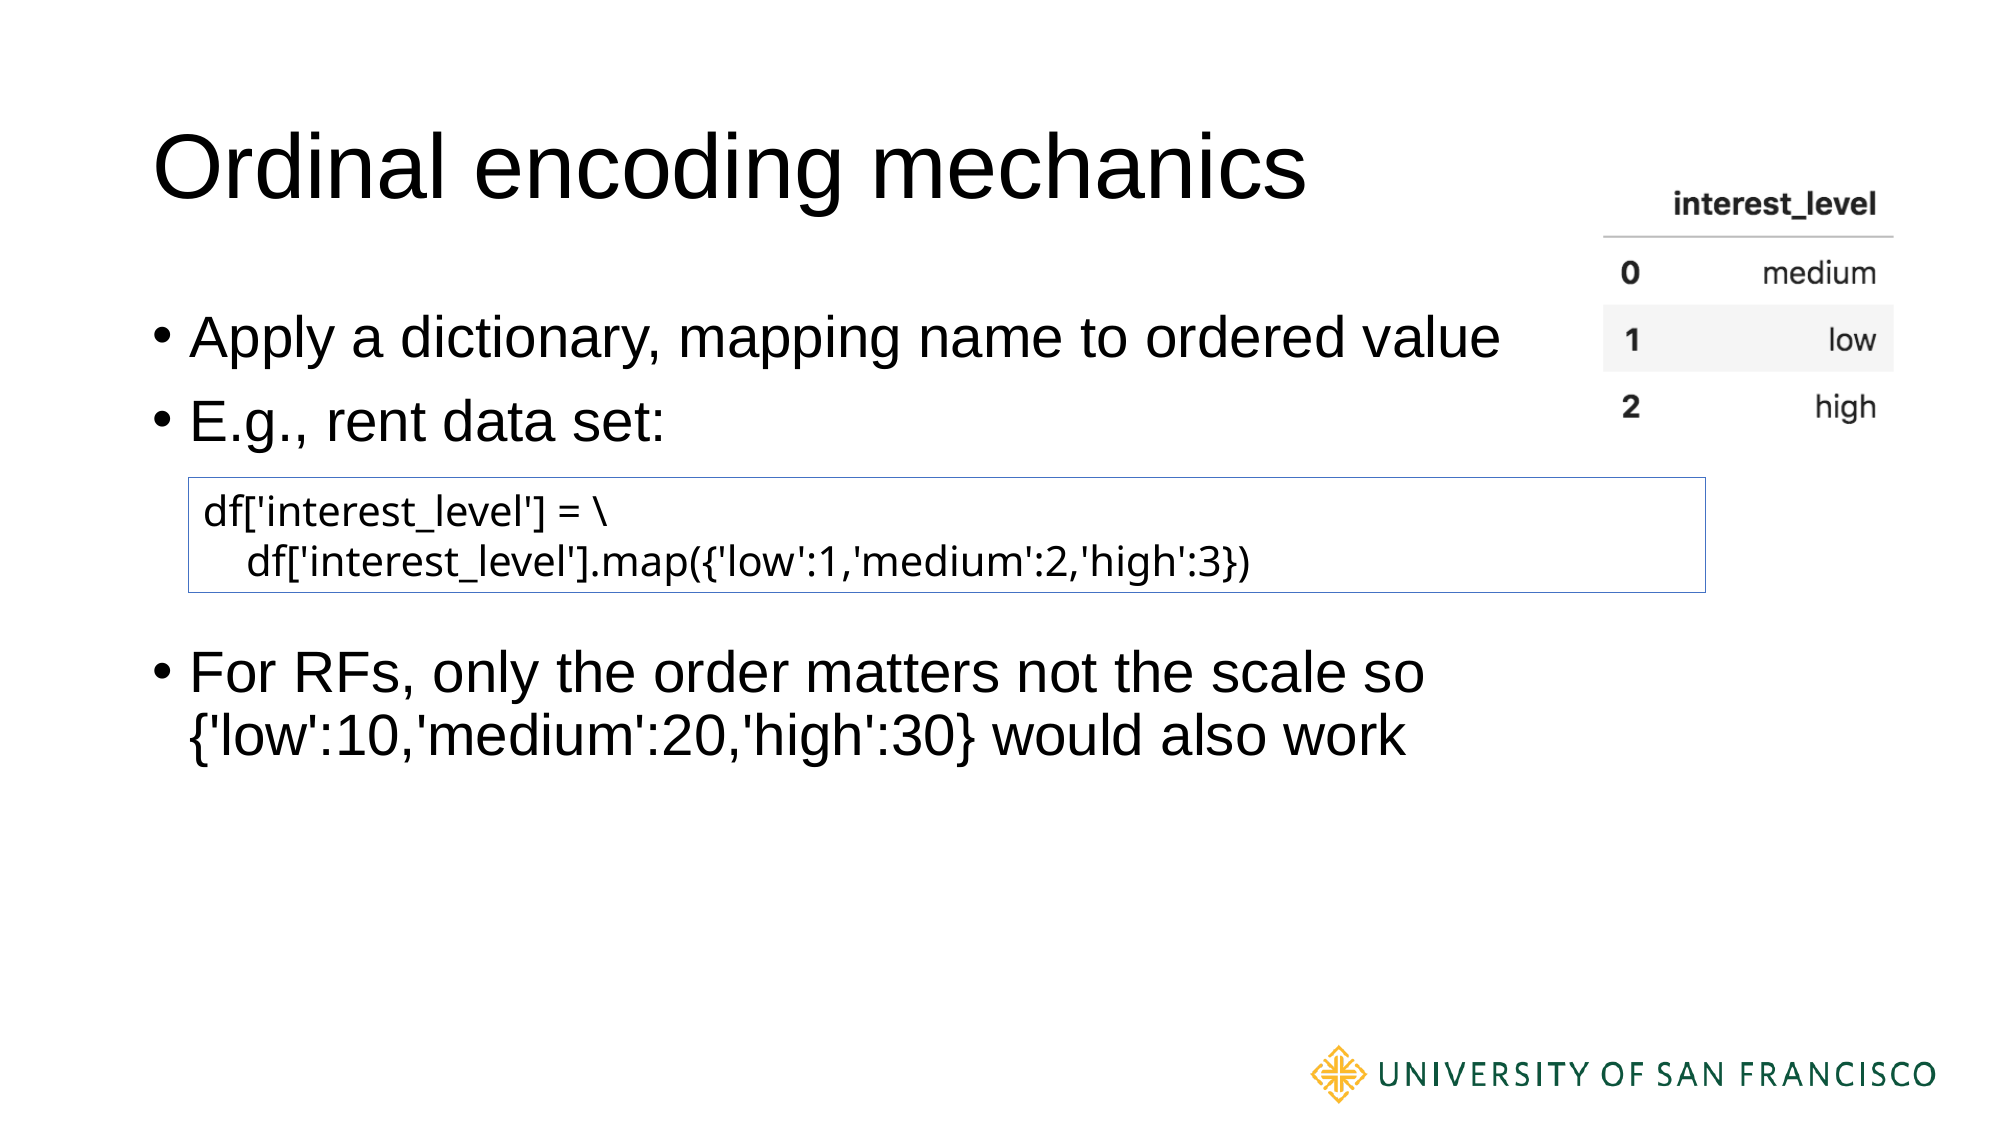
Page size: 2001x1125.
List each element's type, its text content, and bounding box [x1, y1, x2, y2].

text_box df['interest_level'] = \ df['interest_level'].map({'low':1,'medium':2,'high':3}) [188, 477, 1706, 593]
list Apply a dictionary, mapping name to ordered value E.g., rent data set: For RFs, only the order matters not the scale so {'low':10,'medium':20,'high':30} would also work [137, 299, 1863, 1014]
title Ordinal encoding mechanics [137, 59, 1863, 278]
picture [1597, 174, 1902, 425]
